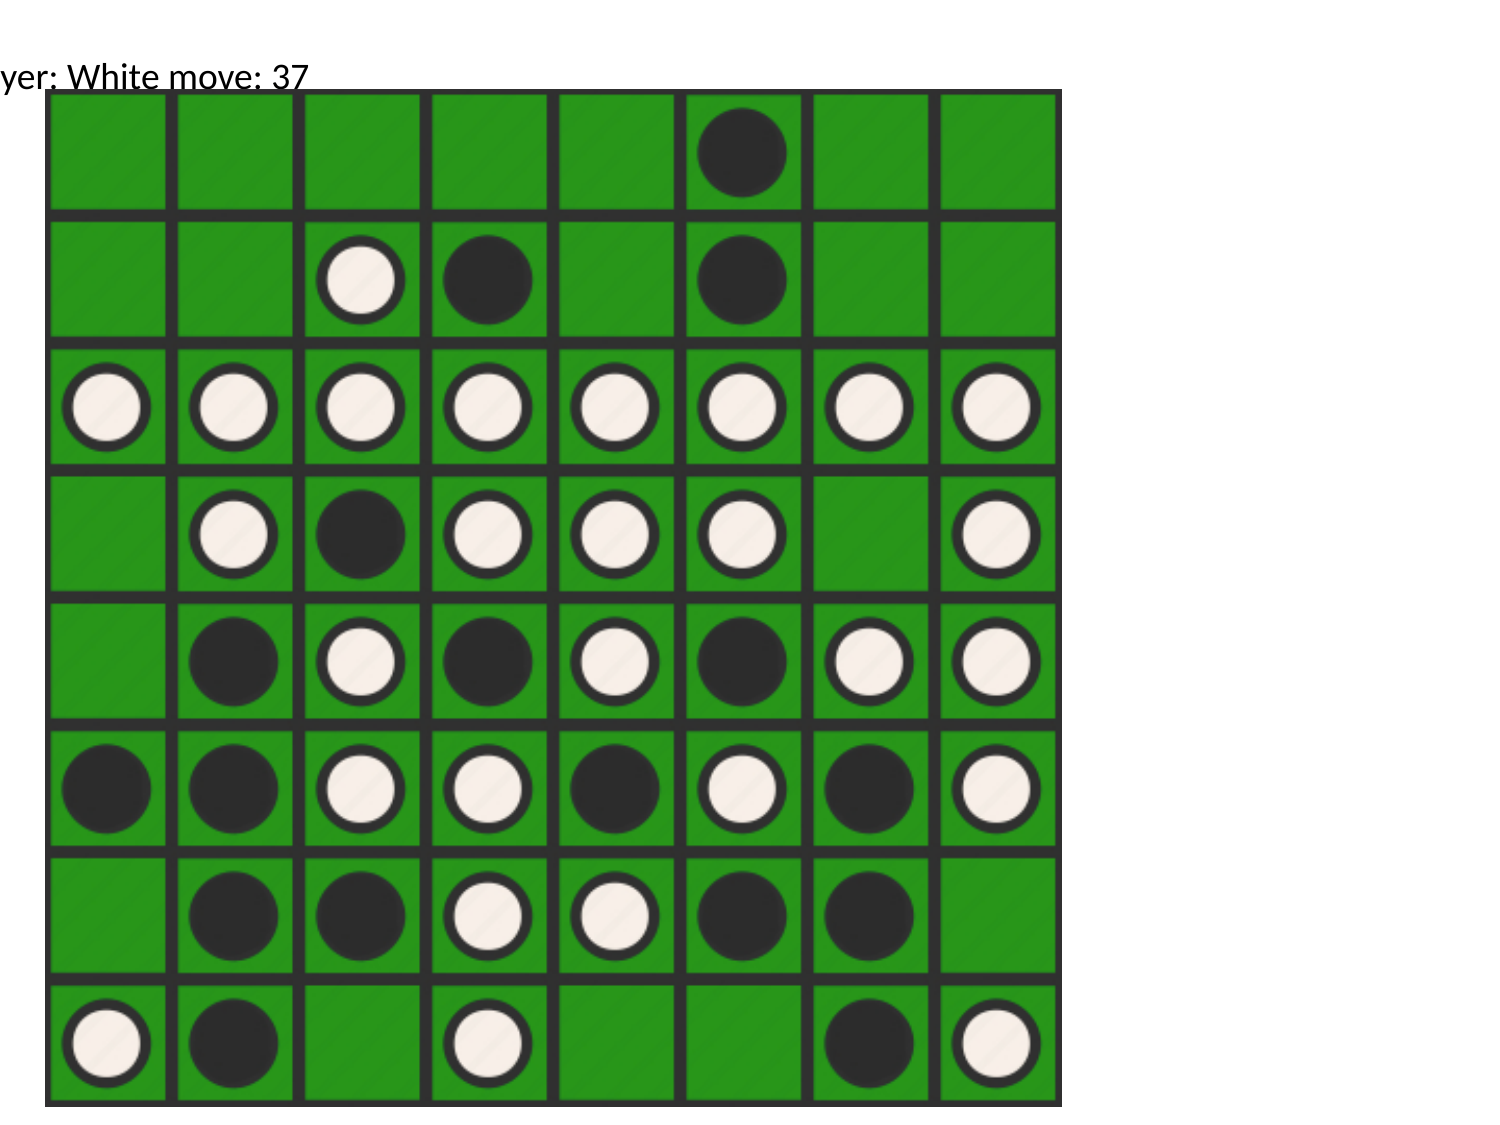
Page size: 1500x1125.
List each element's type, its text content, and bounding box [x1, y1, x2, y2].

text_box turn: 40 player: White move: 37 [0, 44, 325, 105]
picture [44, 89, 1062, 1107]
